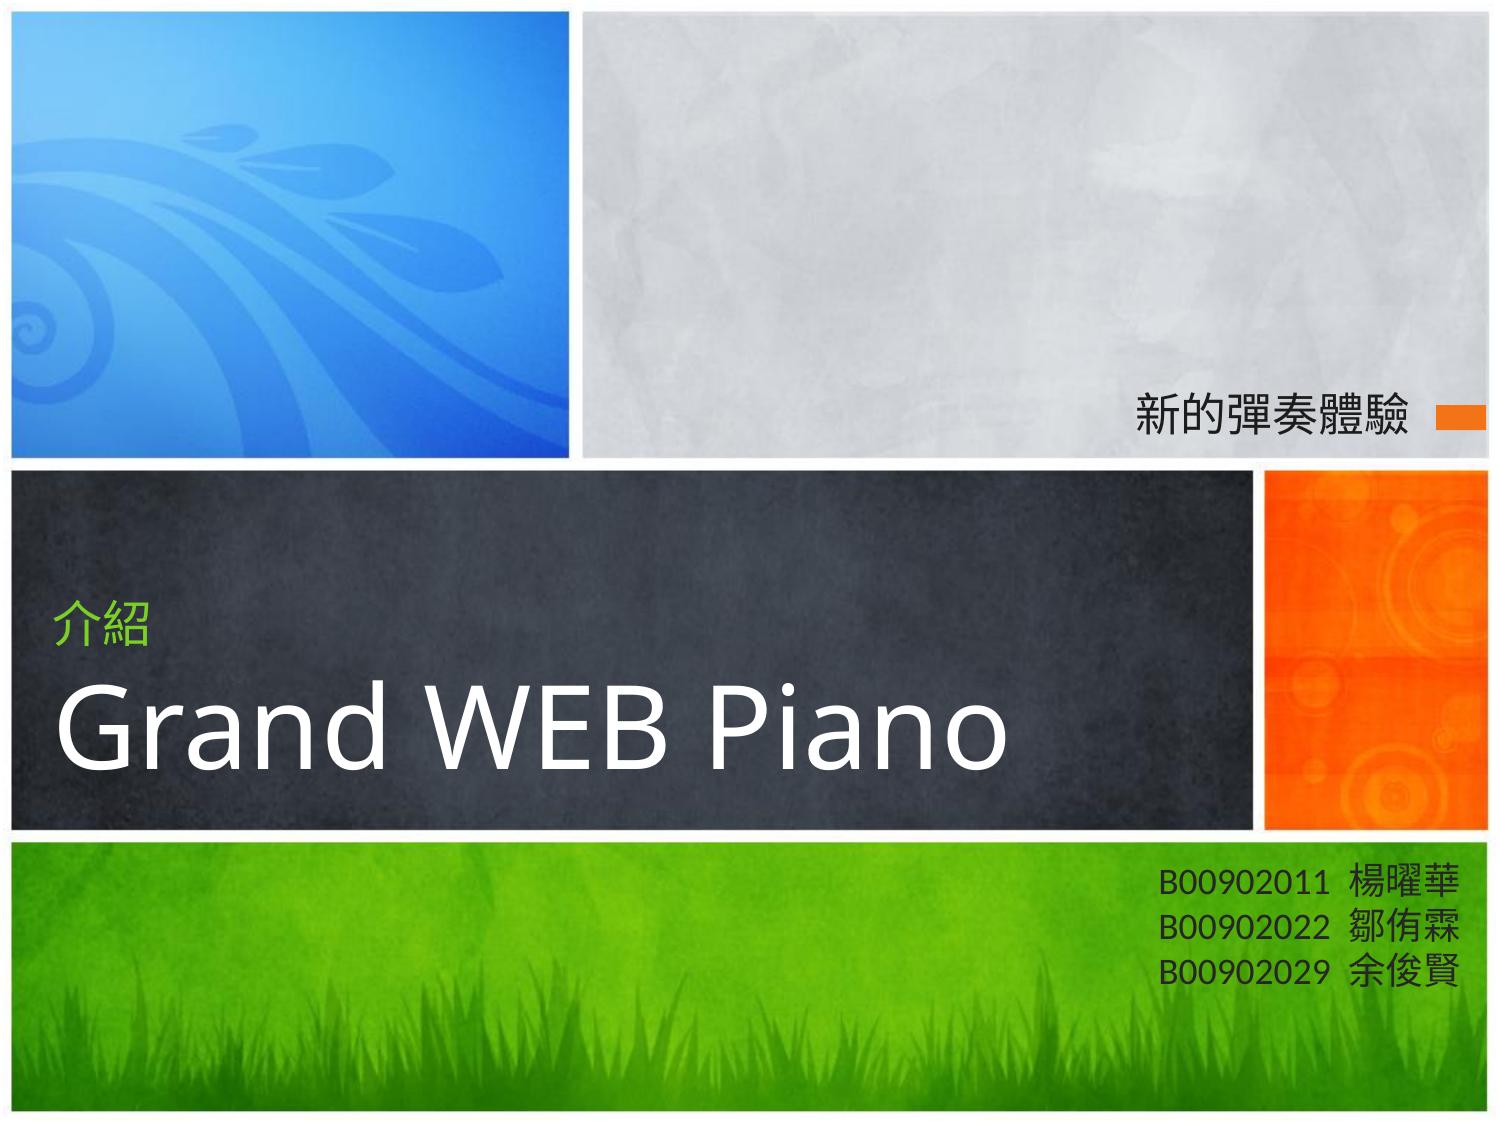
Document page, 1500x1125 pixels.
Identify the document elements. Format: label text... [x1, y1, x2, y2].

picture [3, 3, 1498, 1120]
title 介紹 Grand WEB Piano [37, 500, 1225, 800]
text_box B00902011 楊曜華 B00902022 鄒侑霖 B00902029 余俊賢 [1143, 849, 1485, 1000]
list 新的彈奏體驗 [612, 215, 1425, 449]
